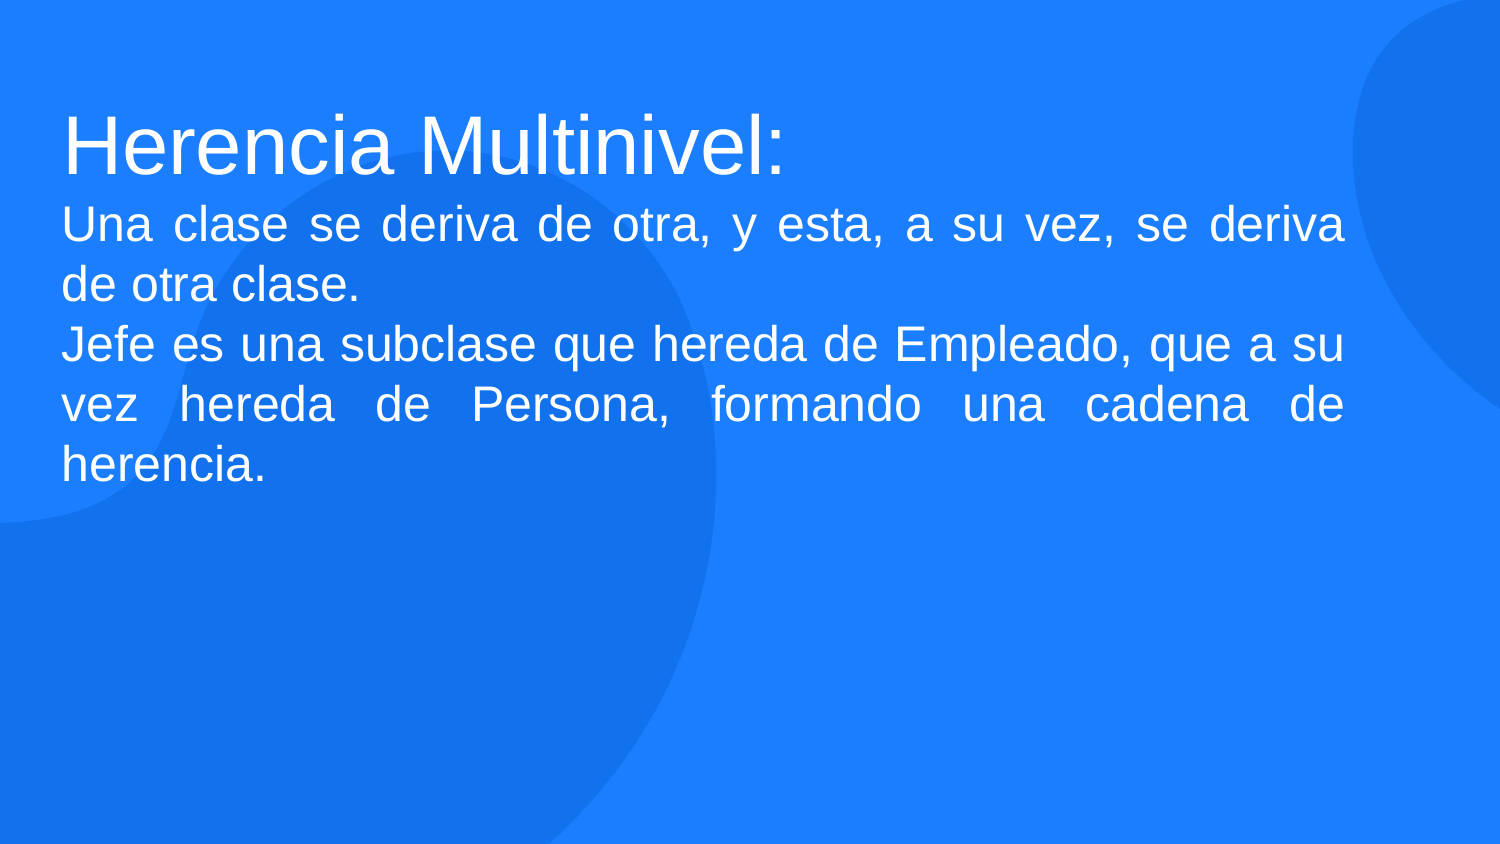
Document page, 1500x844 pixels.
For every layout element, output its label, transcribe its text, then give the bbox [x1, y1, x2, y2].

text_box Herencia Multinivel: [47, 75, 1317, 220]
text_box Una clase se deriva de otra, y esta, a su vez, se deriva de otra clase. Jefe es una subclase que hereda de Empleado, que a su vez hereda de Persona, formando una cadena de herencia. [47, 184, 1361, 500]
